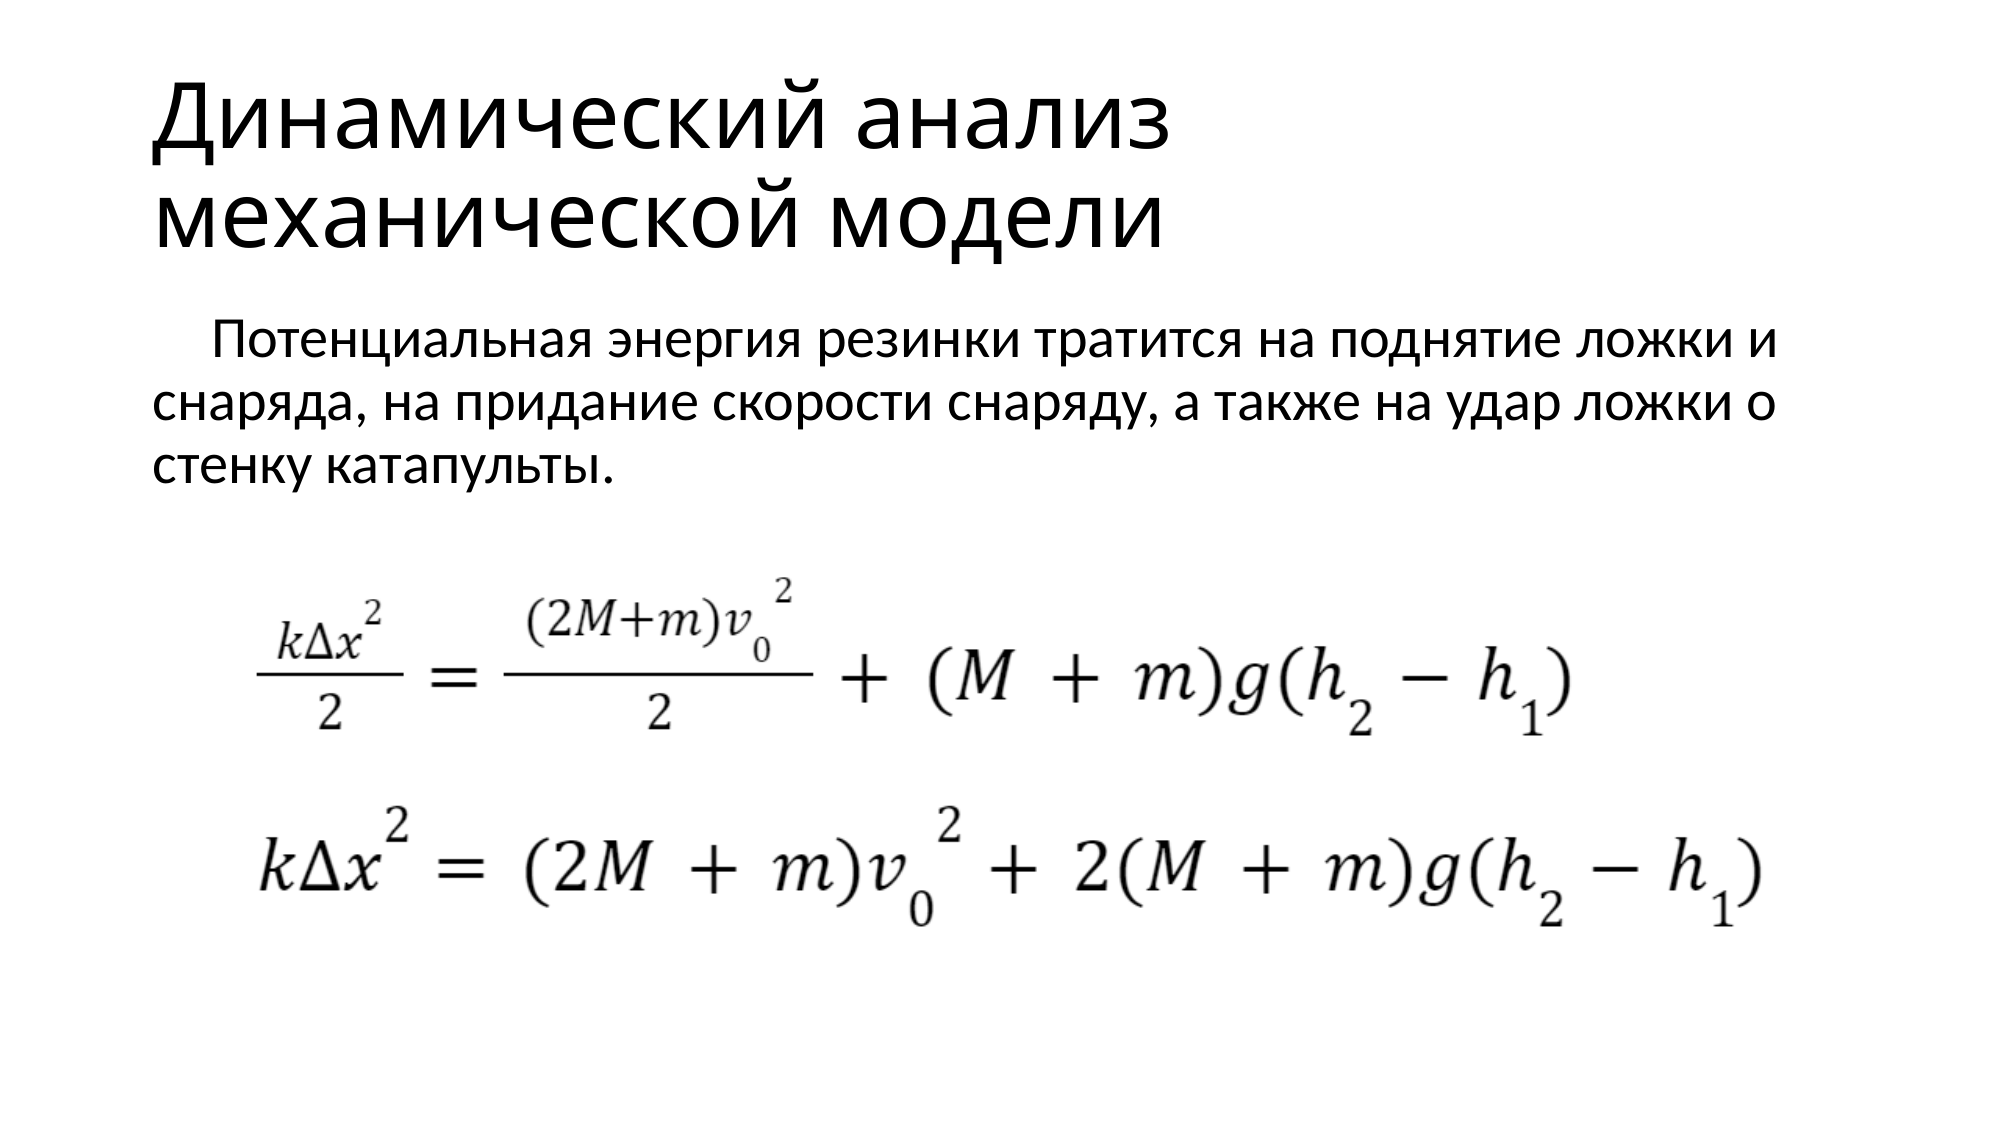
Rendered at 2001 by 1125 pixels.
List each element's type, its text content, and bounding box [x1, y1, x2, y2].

title Динамический анализ механической модели [137, 59, 1863, 278]
picture [232, 562, 1792, 958]
list Потенциальная энергия резинки тратится на поднятие ложки и снаряда, на придание скорости снаряду, а также на удар ложки о стенку катапульты. [137, 299, 1863, 1014]
